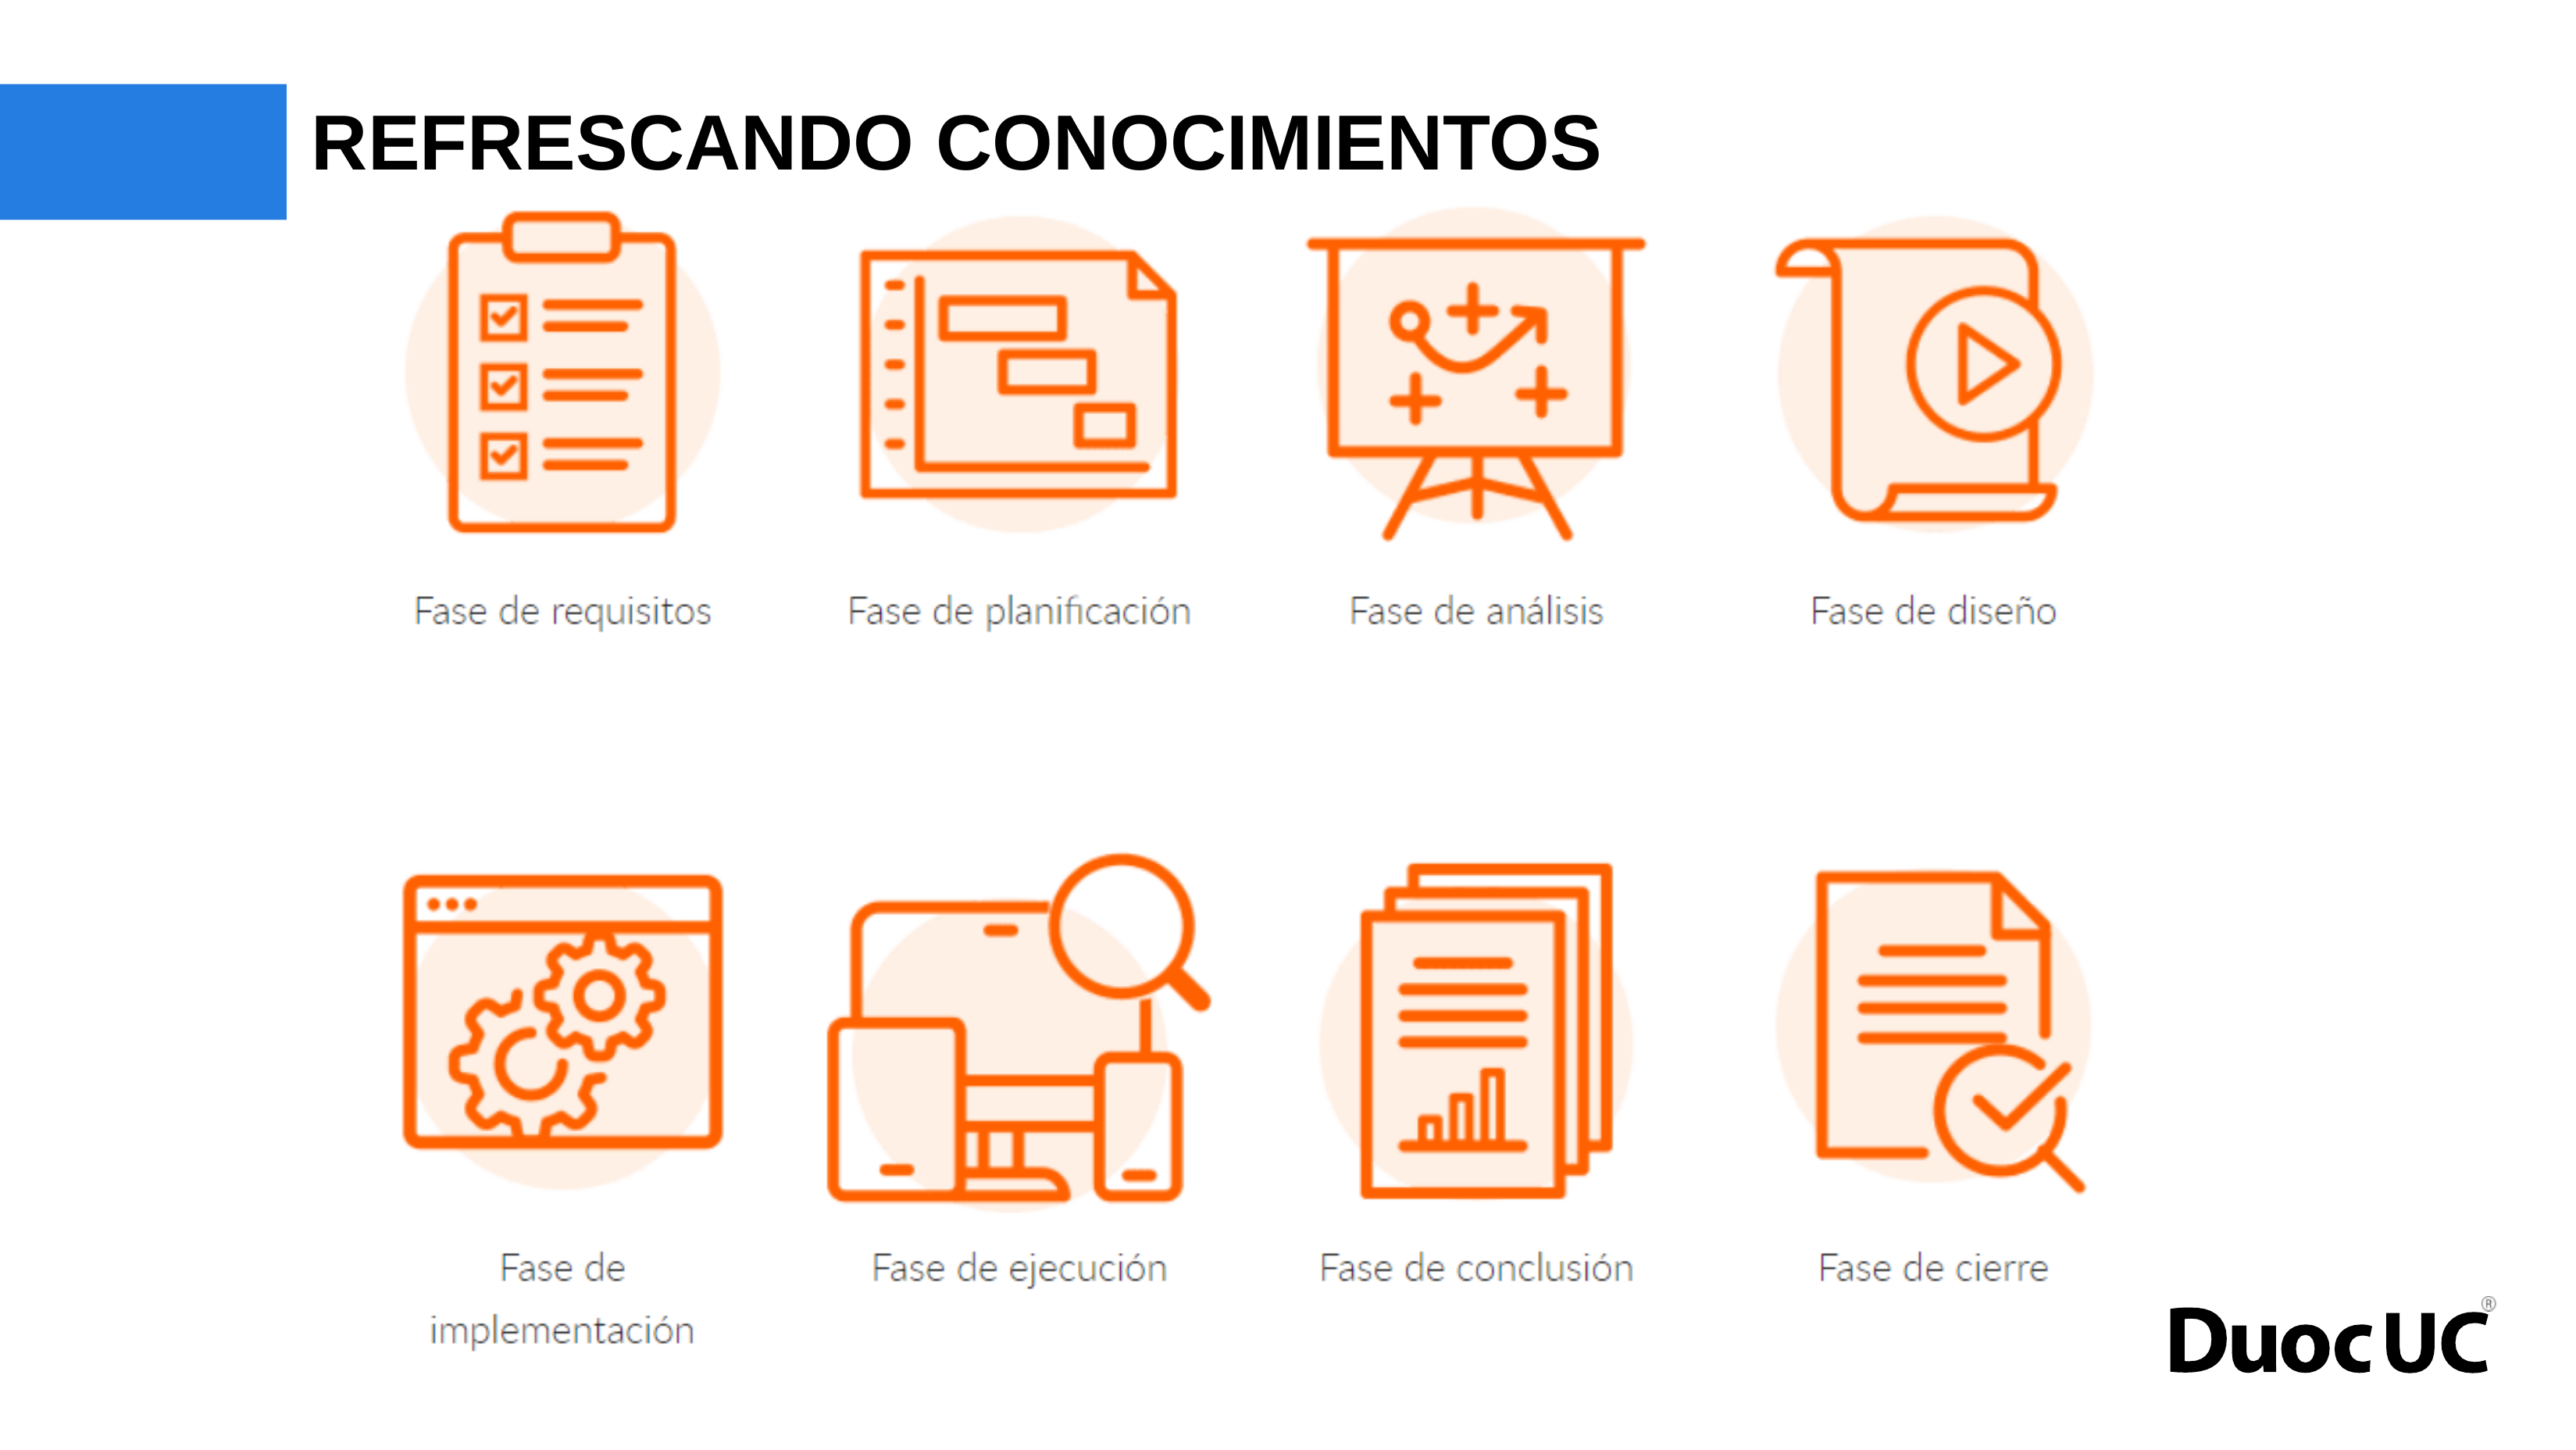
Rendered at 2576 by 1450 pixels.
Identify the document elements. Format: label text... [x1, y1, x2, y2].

title REFRESCANDO CONOCIMIENTOS [311, 91, 2489, 187]
picture [2481, 1296, 2496, 1312]
picture [389, 186, 2138, 1380]
